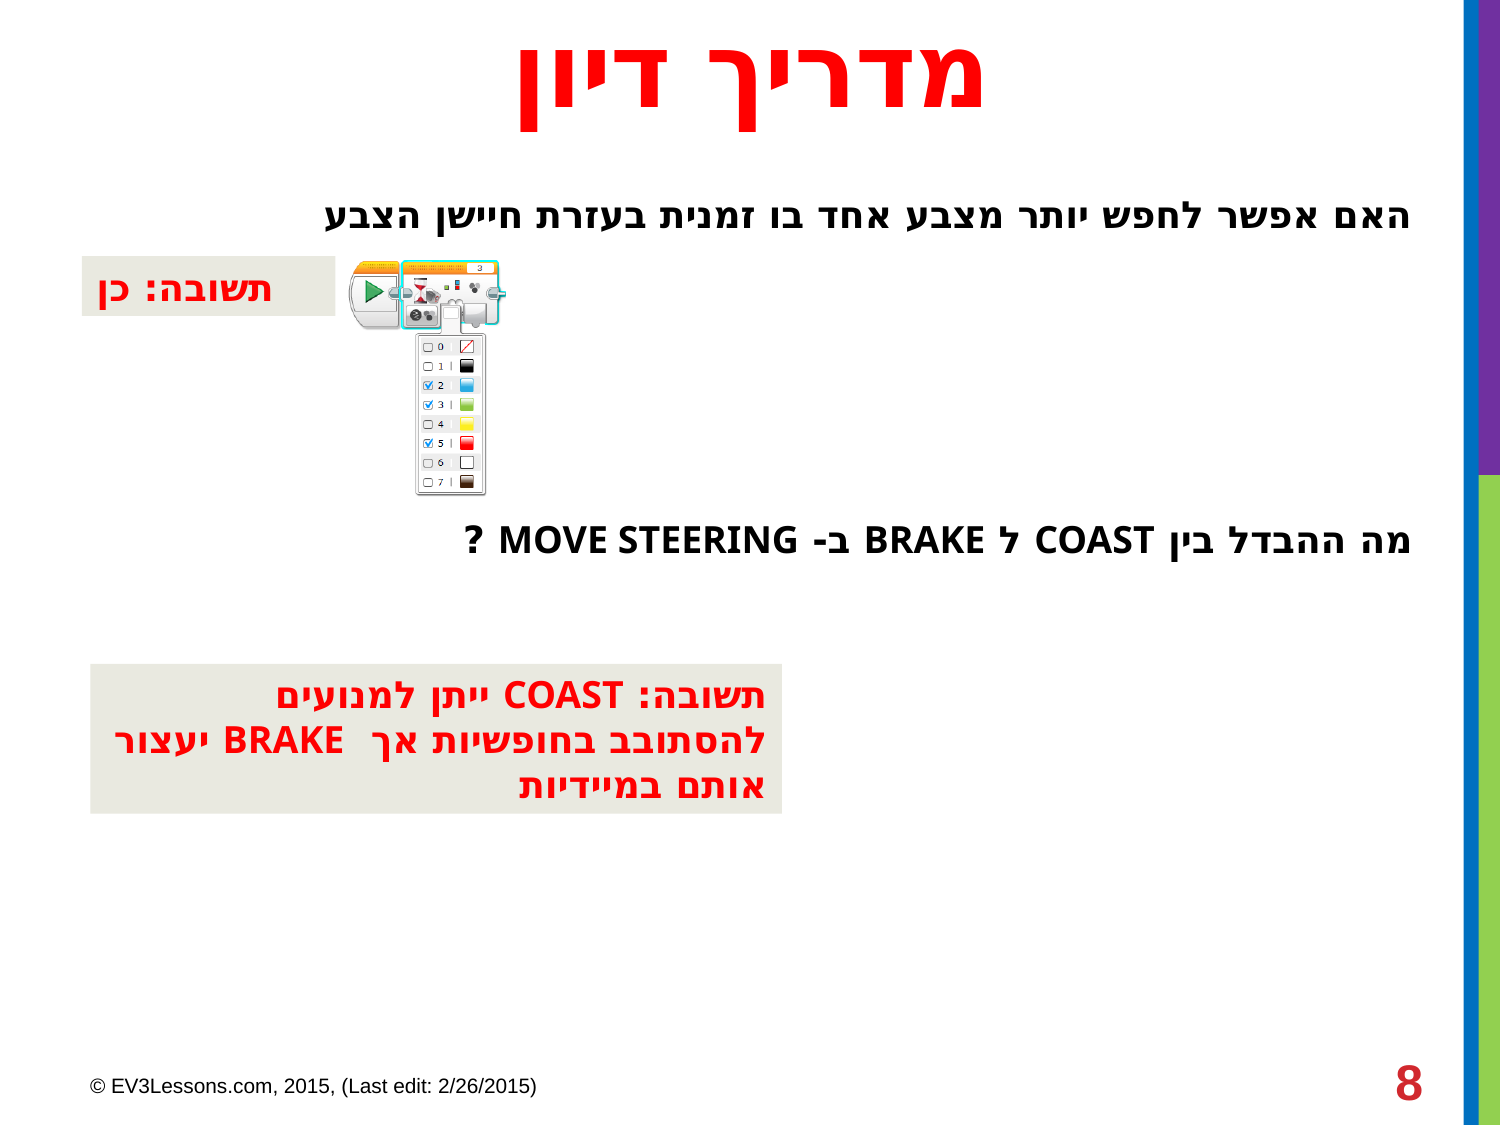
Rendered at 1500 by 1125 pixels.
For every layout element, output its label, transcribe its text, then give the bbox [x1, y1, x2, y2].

text_box תשובה: COAST ייתן למנועים להסתובב בחופשיות אך BRAKE יעצור אותם במיידיות [90, 663, 782, 814]
slide_number 8 [1380, 1050, 1475, 1111]
footer © EV3Lessons.com, 2015, (Last edit: 2/26/2015) [75, 1065, 638, 1112]
text_box תשובה: כן [81, 256, 336, 316]
title מדריך דיון [75, 25, 1428, 183]
picture [341, 253, 507, 512]
list האם אפשר לחפש יותר מצבע אחד בו זמנית בעזרת חיישן הצבע מה ההבדל בין COAST ל BRAKE ב- MOVE STEERING ? [75, 183, 1428, 1005]
